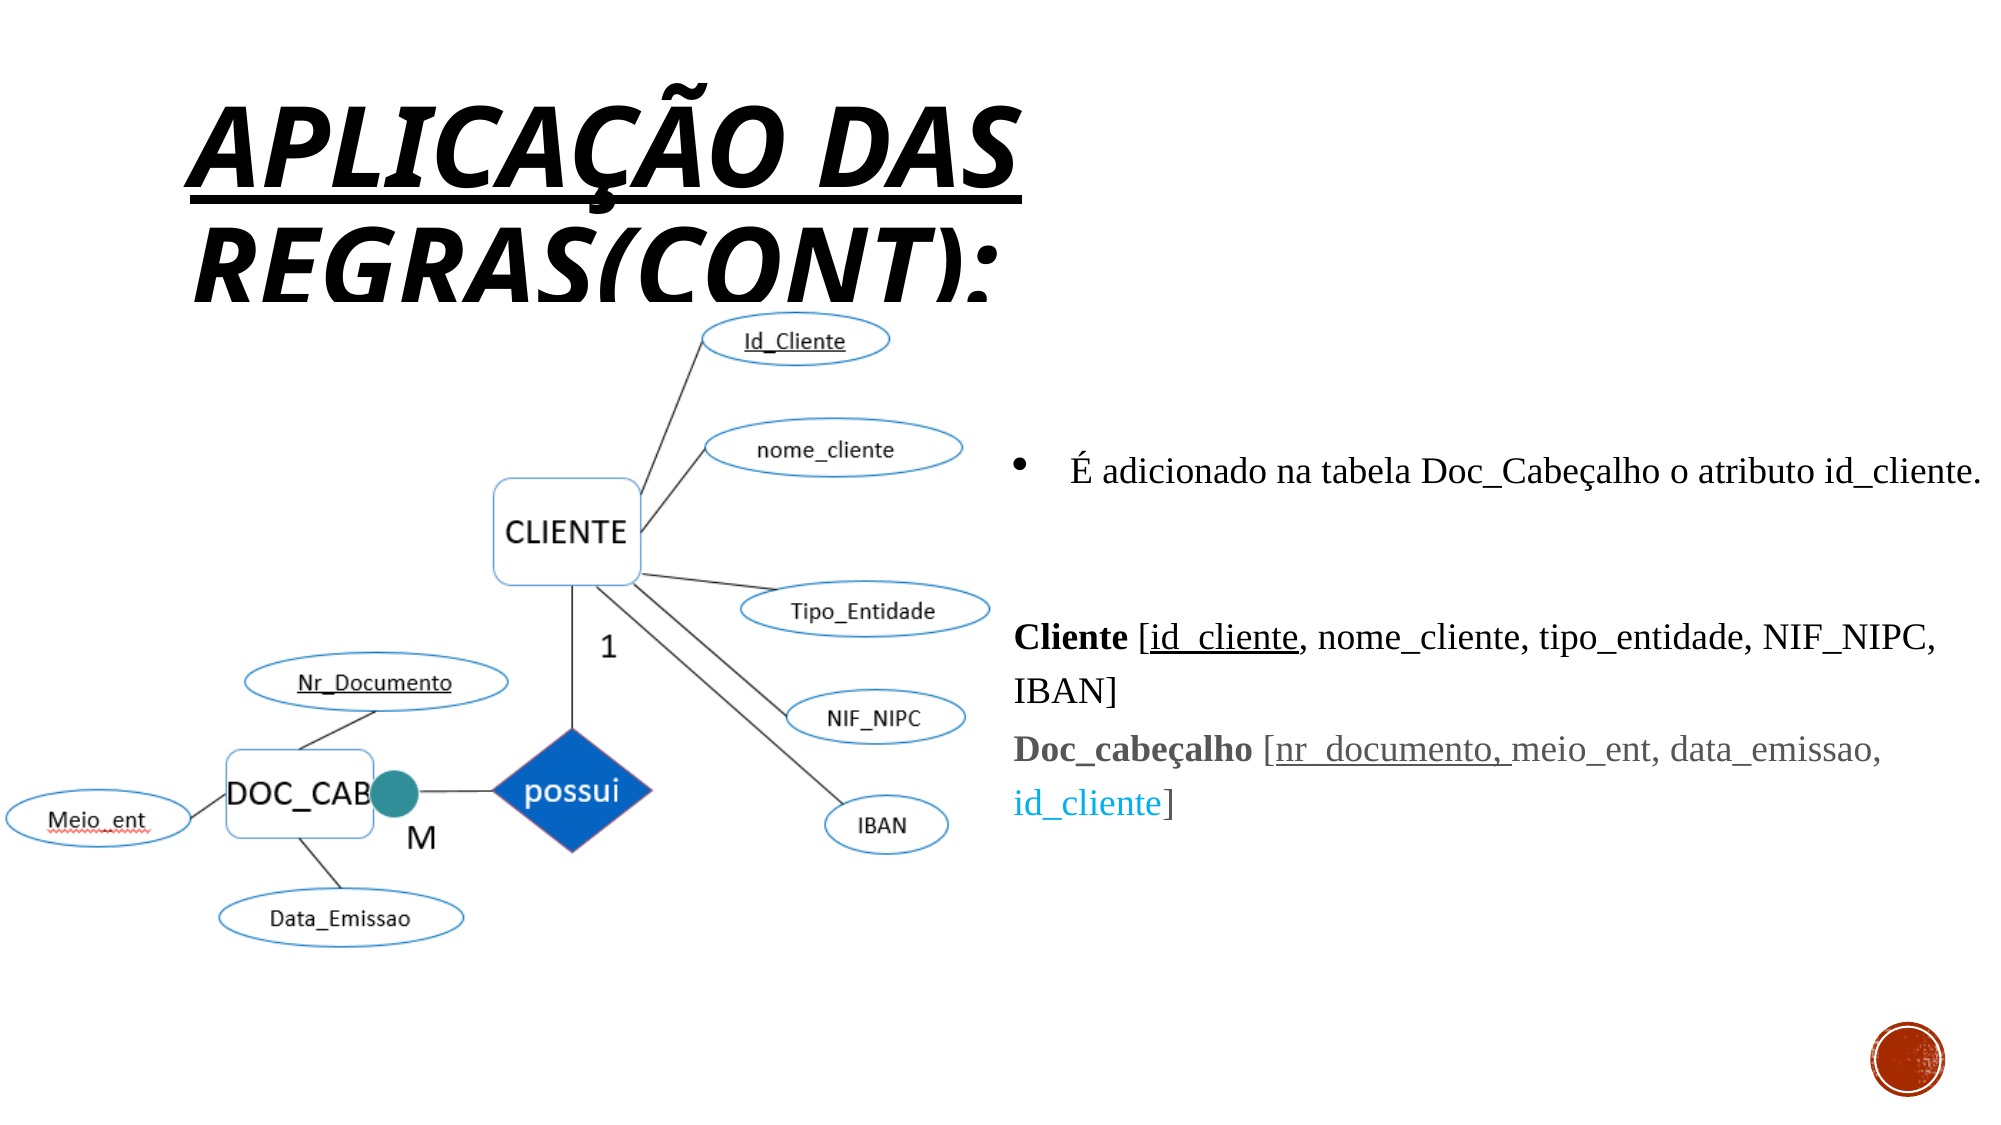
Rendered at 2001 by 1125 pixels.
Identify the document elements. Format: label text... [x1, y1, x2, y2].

picture [0, 302, 999, 962]
text_box É adicionado na tabela Doc_Cabeçalho o atributo id_cliente. Cliente [id_cliente, nome_cliente, tipo_entidade, NIF_NIPC, IBAN] Doc_cabeçalho [nr_documento, meio_ent, data_emissao, id_cliente] [1000, 429, 1999, 831]
title APLICAÇÃO das REGRAS(cont): [175, 79, 1826, 344]
